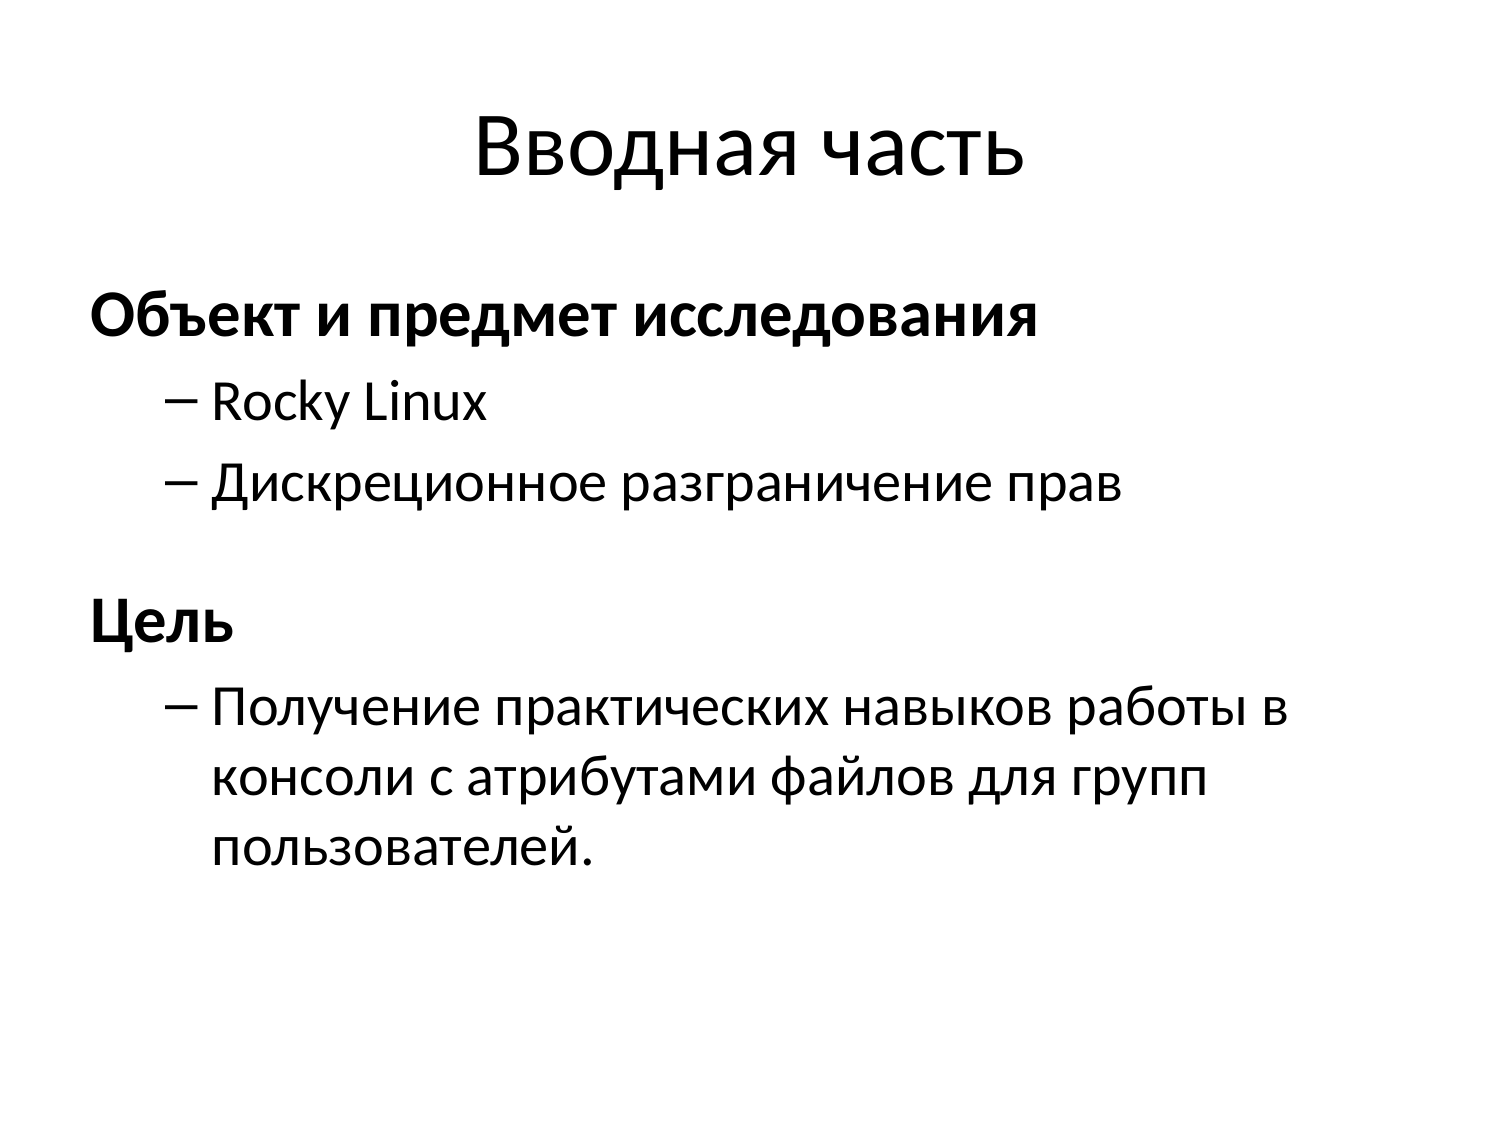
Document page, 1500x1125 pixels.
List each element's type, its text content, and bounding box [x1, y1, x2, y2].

list Объект и предмет исследования Rocky Linux Дискреционное разграничение прав Цель Получение практических навыков работы в консоли с атрибутами файлов для групп пользователей. [75, 262, 1425, 1005]
title Вводная часть [75, 45, 1425, 233]
